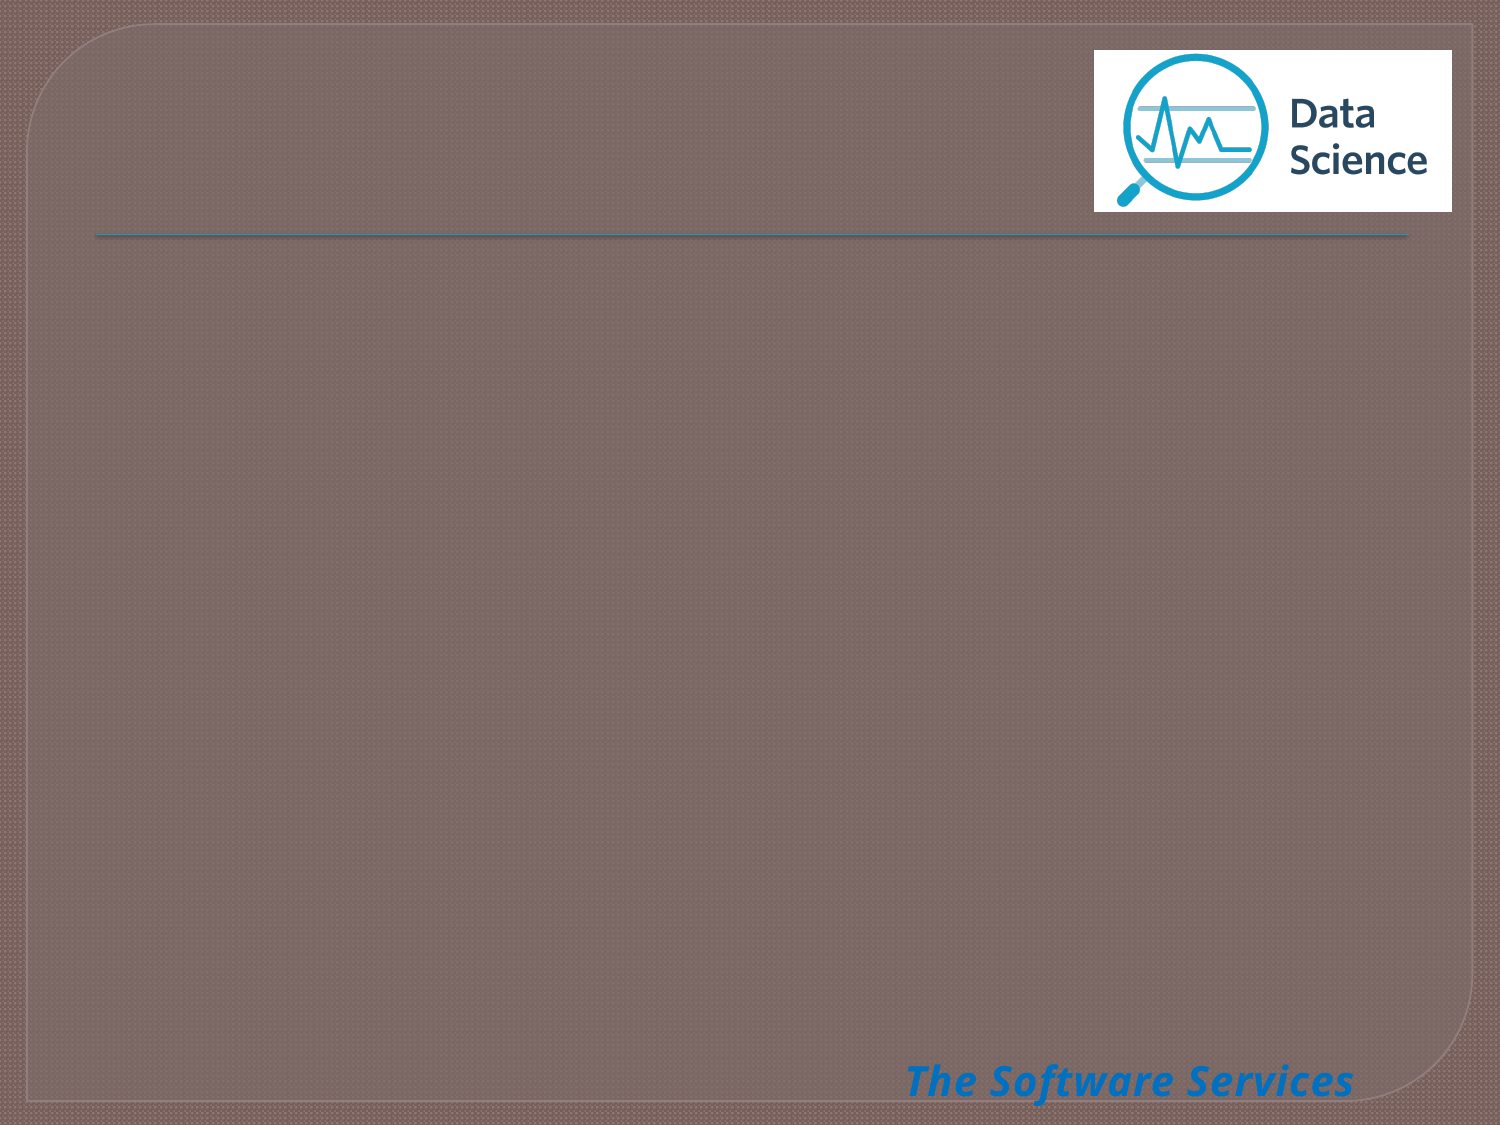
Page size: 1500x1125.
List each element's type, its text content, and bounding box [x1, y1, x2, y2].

picture [1093, 49, 1453, 213]
text_box The Software Services [749, 1047, 1500, 1113]
